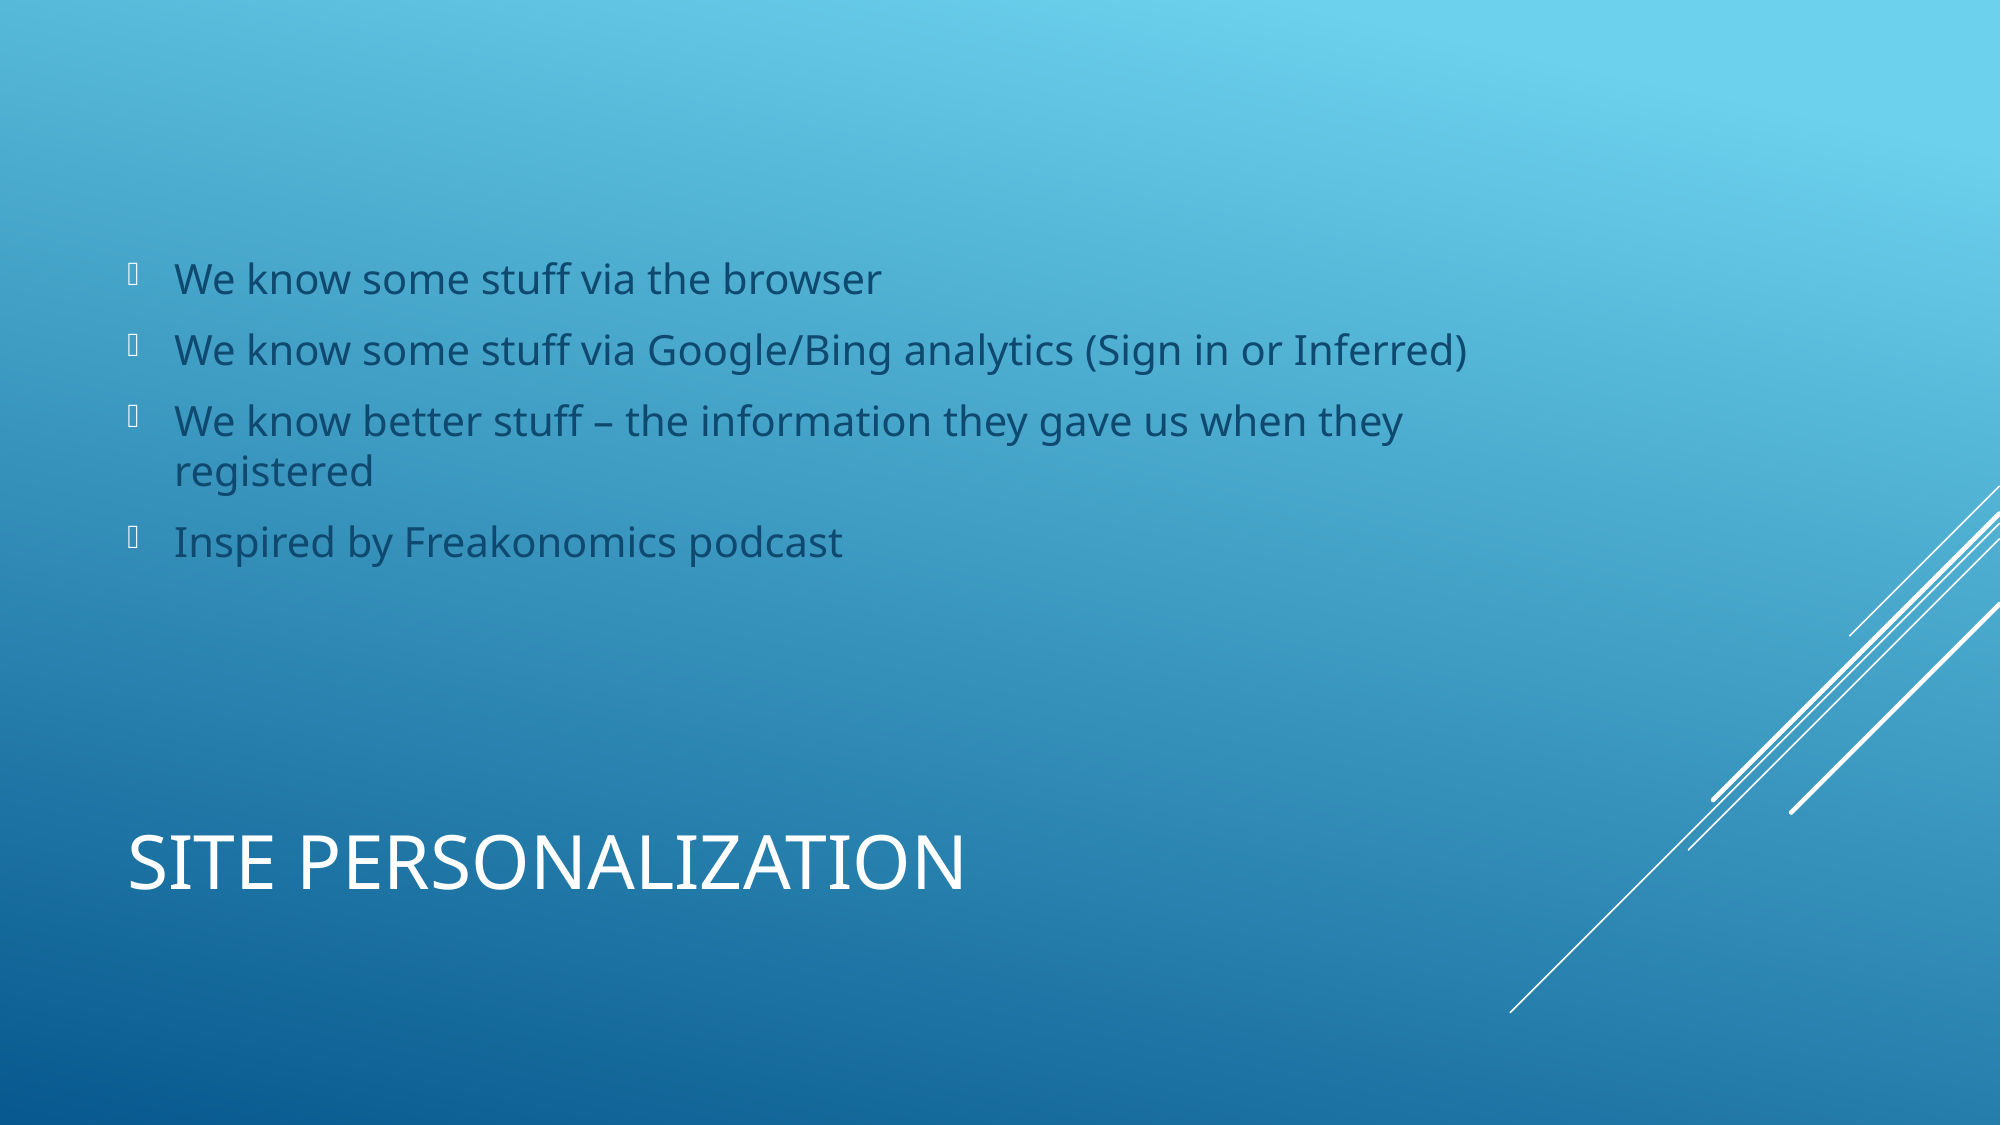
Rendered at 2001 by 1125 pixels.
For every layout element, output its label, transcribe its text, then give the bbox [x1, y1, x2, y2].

title Site Personalization [112, 736, 1513, 984]
list We know some stuff via the browser We know some stuff via Google/Bing analytics (Sign in or Inferred) We know better stuff – the information they gave us when they registered Inspired by Freakonomics podcast [112, 112, 1513, 706]
